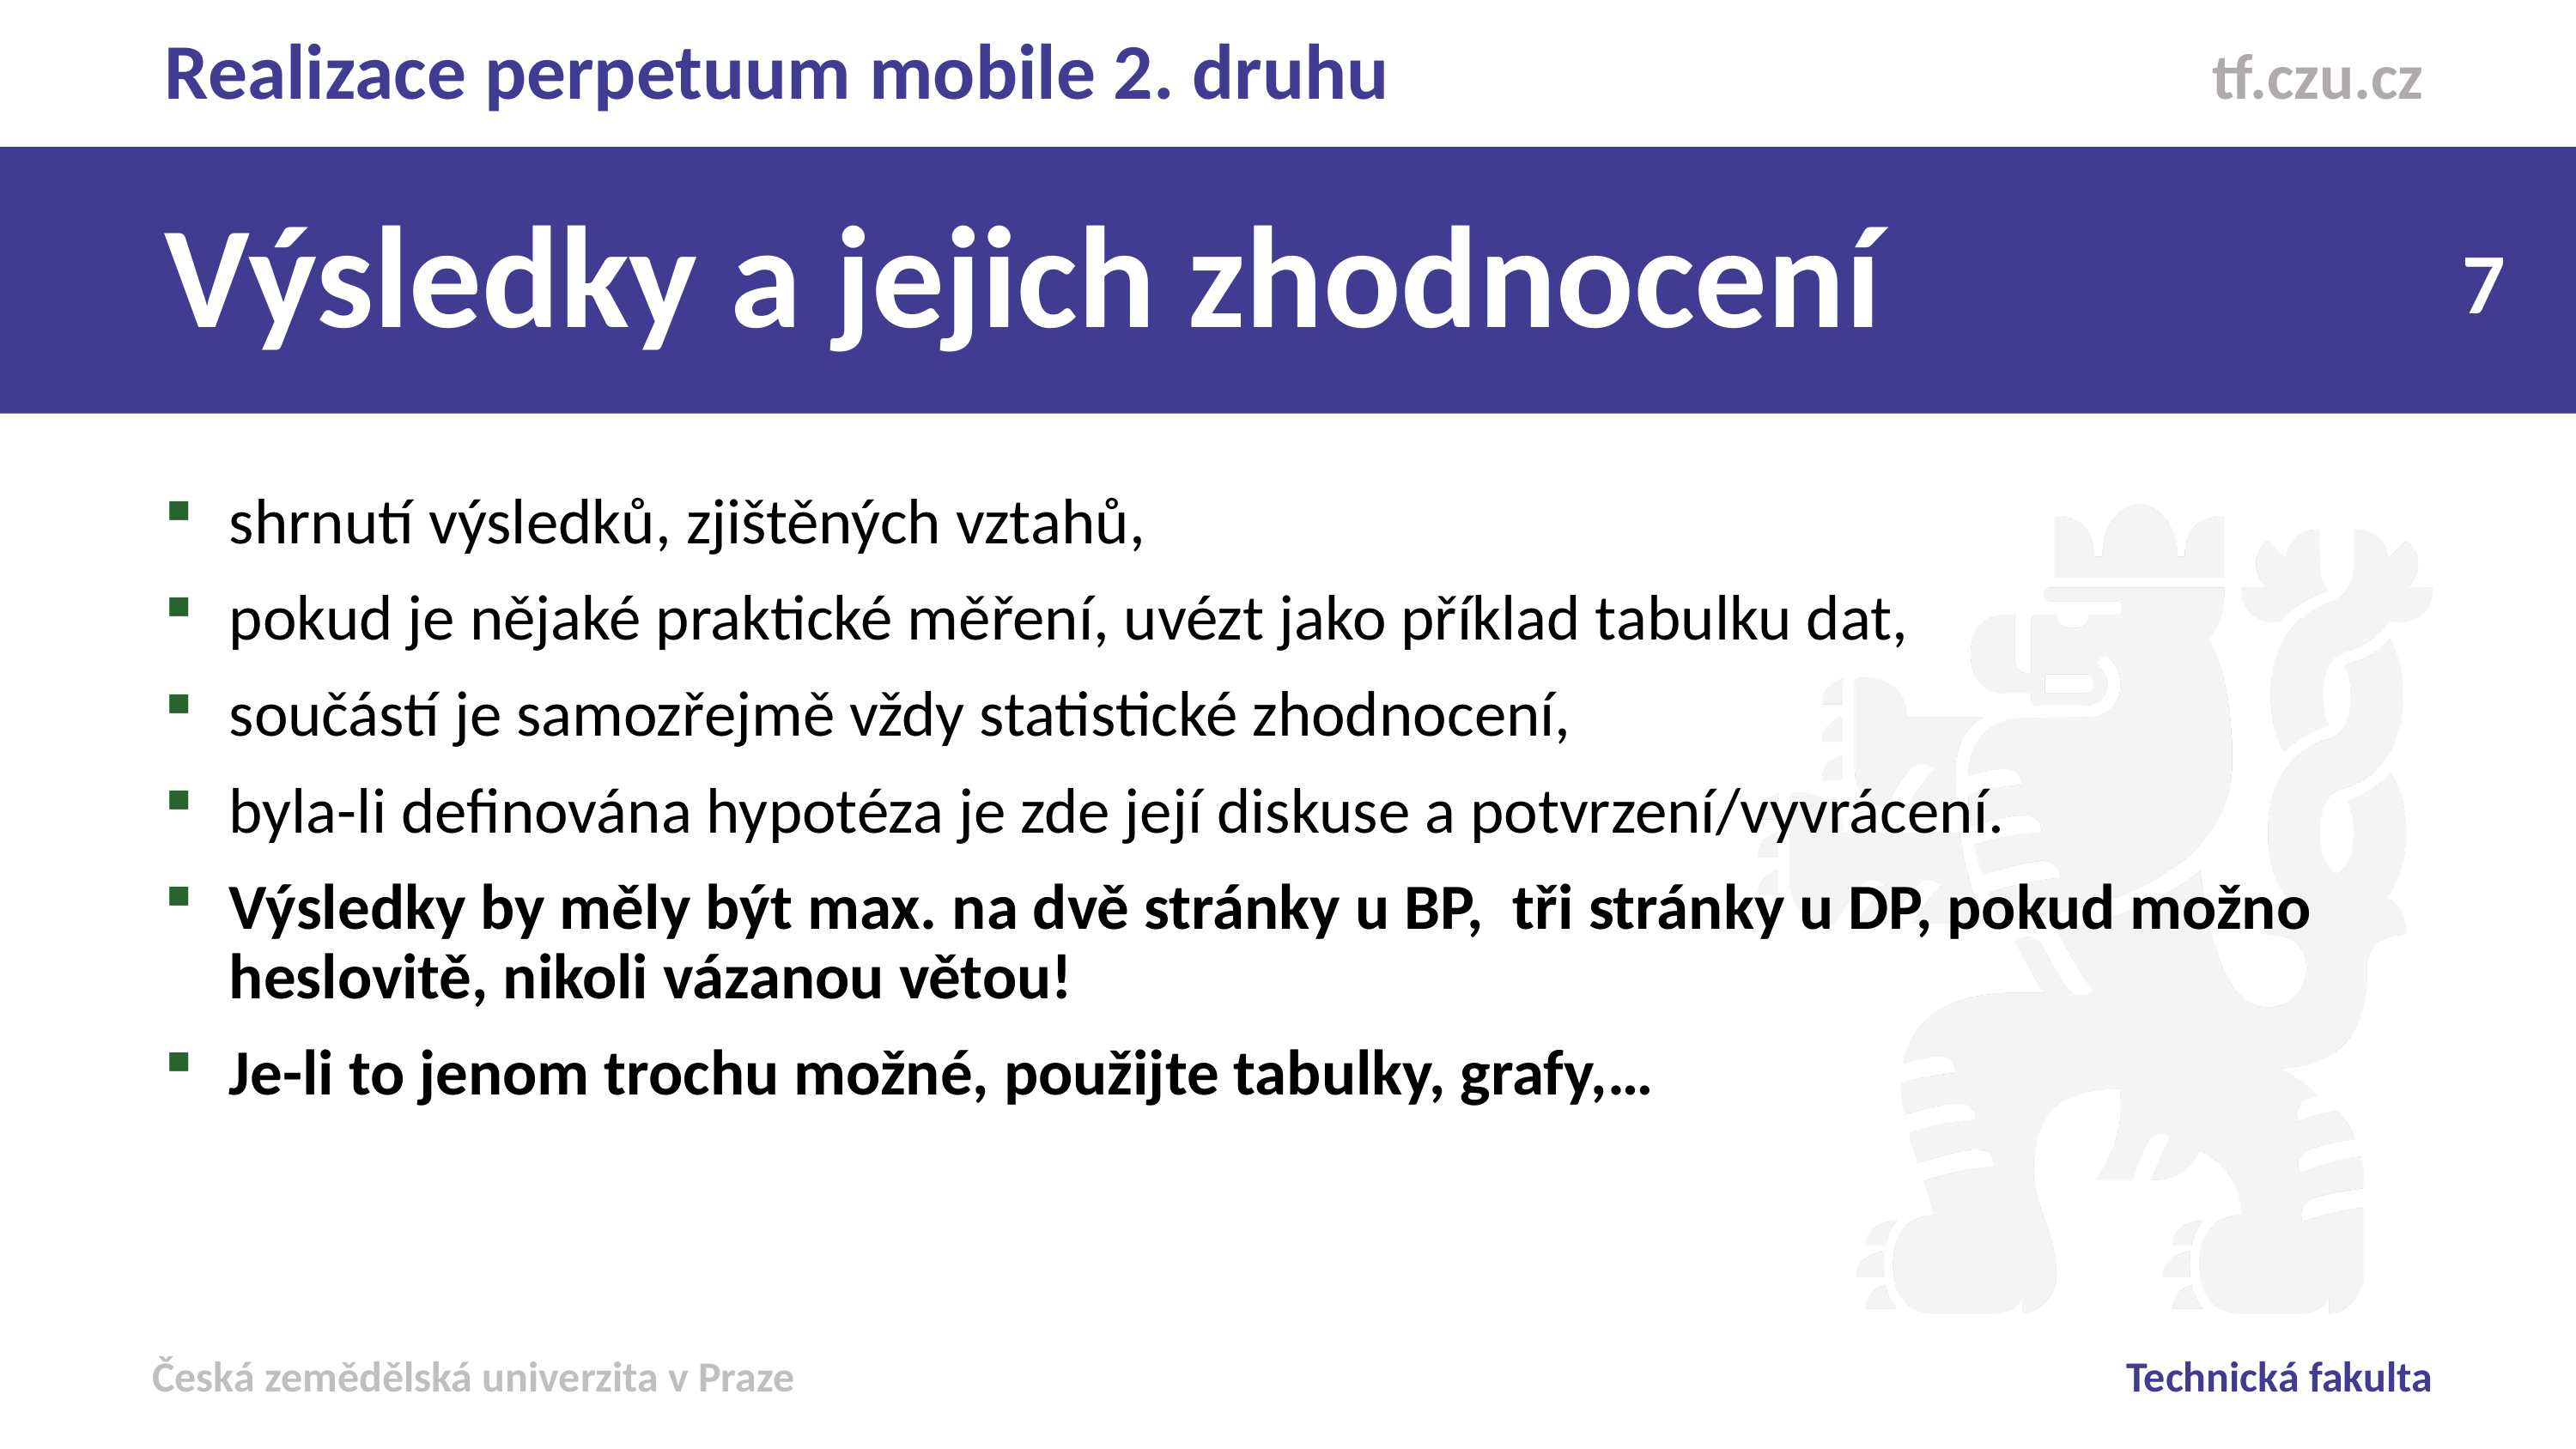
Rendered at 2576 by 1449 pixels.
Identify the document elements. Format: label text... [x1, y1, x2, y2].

list Realizace perpetuum mobile 2. druhu [152, 0, 2031, 148]
list Výsledky a jejich zhodnocení [152, 148, 2031, 414]
list shrnutí výsledků, zjištěných vztahů, pokud je nějaké praktické měření, uvézt jako příklad tabulku dat, součástí je samozřejmě vždy statistické zhodnocení, byla-li definována hypotéza je zde její diskuse a potvrzení/vyvrácení. Výsledky by měly být max. na dvě stránky u BP, tři stránky u DP, pokud možno heslovitě, nikoli vázanou větou! Je-li to jenom trochu možné, použijte tabulky, grafy,… [152, 482, 2361, 1302]
